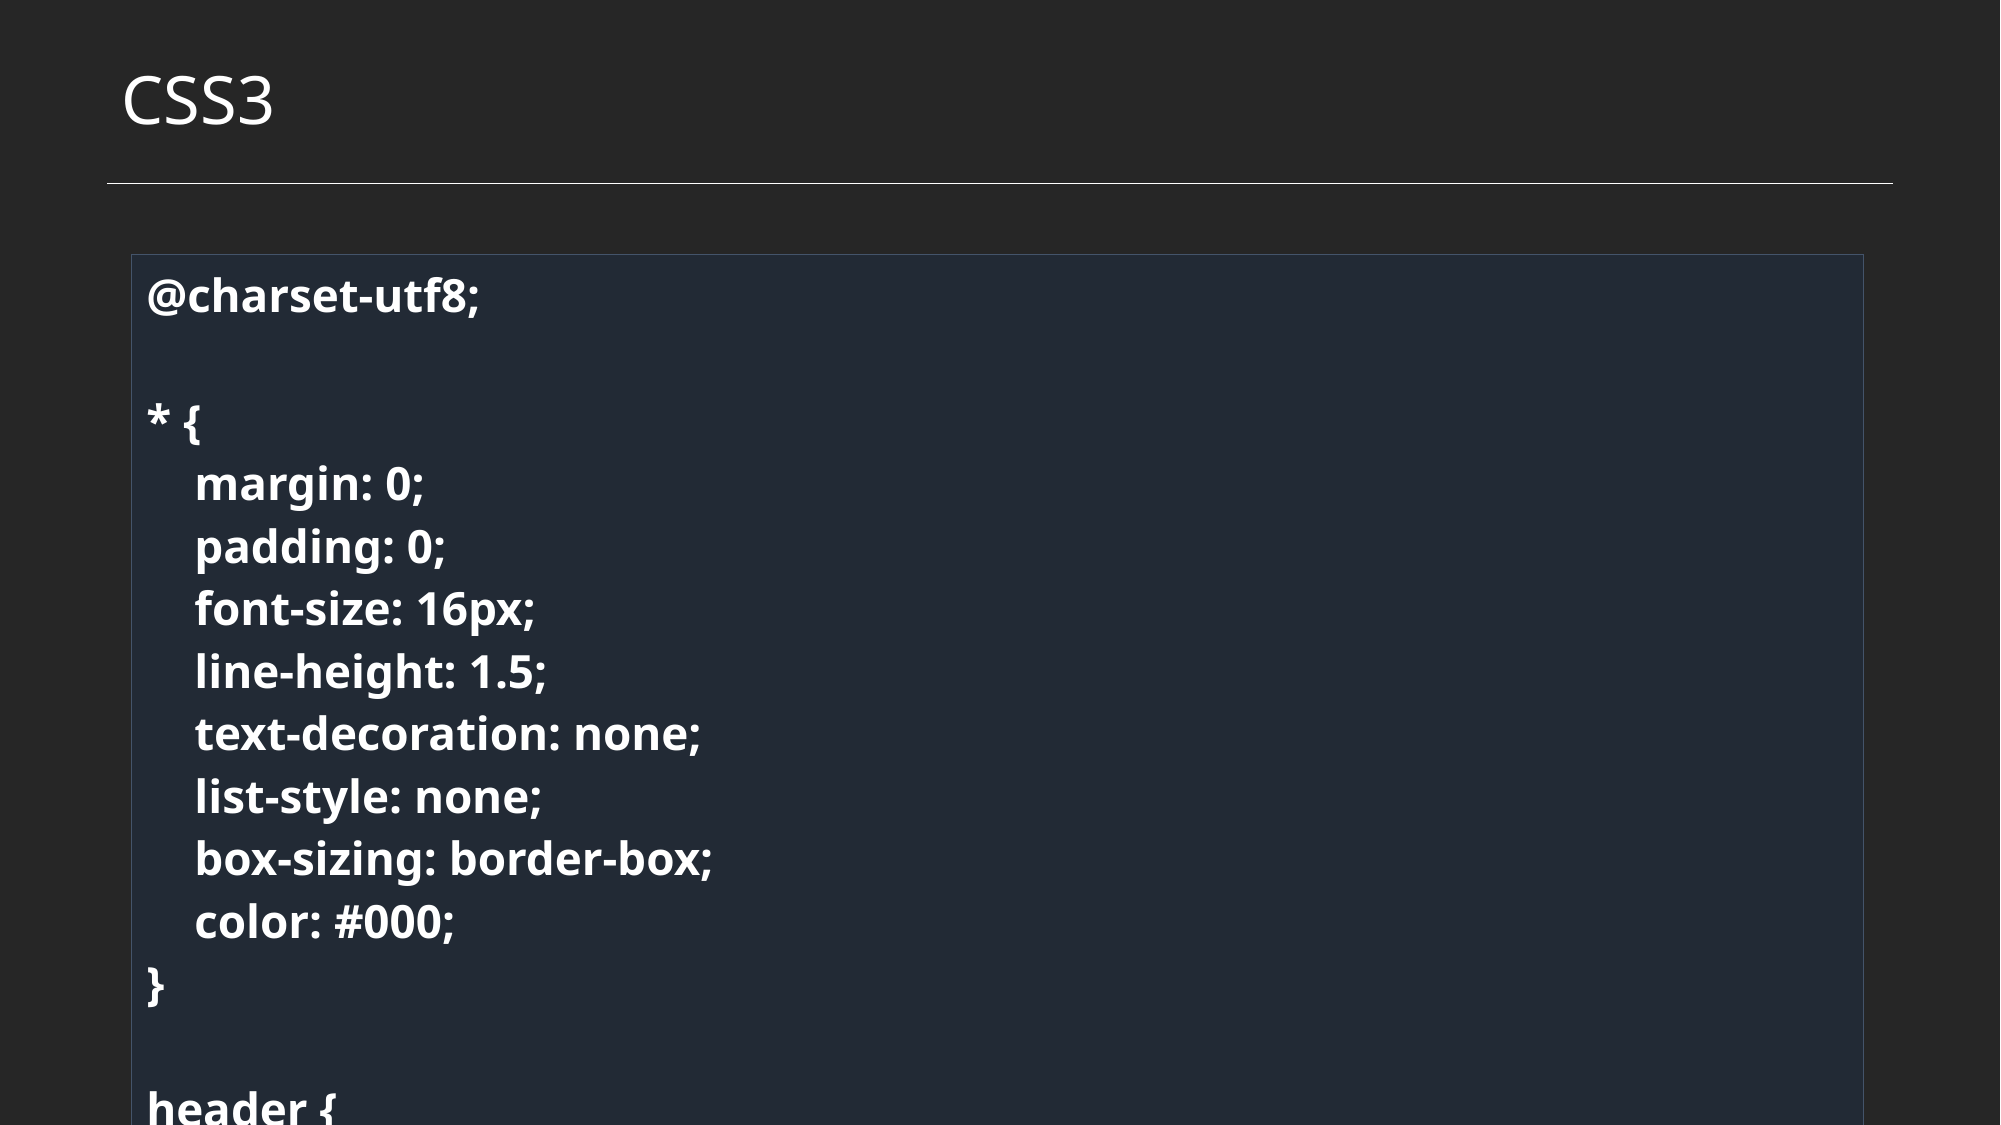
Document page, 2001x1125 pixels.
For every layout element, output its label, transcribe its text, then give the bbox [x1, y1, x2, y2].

table_header @charset-utf8; * { margin: 0; padding: 0; font-size: 16px; line-height: 1.5; text-decoration: none; list-style: none; box-sizing: border-box; color: #000; } header { position: fixed; top: 0; left: 50%; /* margin-left: -700px;*/ transform: translateX(-50%); width: 100%; z-index: 9999; } header.sticky { background: #fff; } header .head-wrap { width: 100%; max-width: 1400px; min-width: 980px; margin: auto; display: flex; justify-content: space-between; } header h1 { width: 20%; } header h1 a { display: block; height: 100px; background: url(../img/logo.png) 0 50% no-repeat; text-indent: -9999px; } header nav { width: 60%; } header .nav-depth1 { display: flex; justify-content: space-around; } header .nav-depth1 > li { position: relative; width: 25%; } header .nav-depth1 > li > a { display: block; height: 100px; line-height: 100px; text-align: center; font-size: 18px; } header .nav-depth1 > li:hover > a { border-bottom: 3px solid #blue; } header .nav-depth1 > li:hover .nav-depth2 { max-height: 200px; } header .nav-depth2 { position: absolute; top: 100px; left: 0; width: 100%; max-height: 0; overflow: hidden; transition: max-height .5s; background: rgba(255, 255, 255, .7); display: flex; align-items: center; flex-direction: column; } header .nav-depth2 li { width: 100%; } header .nav-depth2 a { display: block; width: 100%; height: 50px; line-height: 50px; text-align: center; } header .nav-depth2 > li:hover { background: tomato; } .slide { position: relative; height: 100vh; background: #tomato; overflow: hidden; } .slide ul { position: absolute; top: 0; left: 0; /*display: flex;*/ width: 100vw; height: 300vh; } .slide li { height: 100vh; } .slide li:first-child { background: url(../img/s1.jpg) 0 0 no-repeat; background-size: cover; } .slide li:nth-child(2) { background: url(../img/slide3.jpg) 0 0 no-repeat; background-size: cover; } .slide li:last-child { background: url(../img/slide2.jpg) 0 0 no-repeat; background-size: cover; } .slide a { display: flex; justify-content: center; align-items: center; height: 100%; } .slide p { width: 400px; height: 200px; background: url(../img/slide-txt.png) 50% no-repeat; text-indent: -9999px; } .container .col-g { min-width: 1400px; width: 100%; max-width: 980px; margin: auto; padding: 100px 0; text-align: center; } .container .col-g h2 { display: inline-block; font-size: 36px; border-bottom: 3px solid tomato; margin-bottom: 36px; } .container .bg-gray { background: #eee; } .container .col-g .cont { width: 980px; } /* bbs */ .col1 .cont { margin: auto; } .col1 .cont a { text-align: left; padding-left: 20px; display: block; height: 50px; line-height: 50px; background: #eee; } .col1 .cont li { margin-bottom: 10px; box-shadow: 1px 1px 1px rgba(0, 0, 0, .3); } .col1 .cont a span { display: inline-block; margin-left: 10px; color: #999; font-size: 13px; font-family: verdana; } .col1 .cont .las { font-size: 30px; float: right; color: tomato; margin: 10px 10px 0 0; } .col2 .cont { width: 980px; position: relative; margin: auto; overflow: hidden; height: 200px; } .col2 ul { position: absolute; top: 0; left: 0; display: flex; width: 300%; } .col2 img { width: 100%; height: 200px; } .col2 span { width: 30%; height: 200px; position: relative; } .col2 span::after { content: ''; display: block; width: 99.4%; height: 99%; position: absolute; top: 0; left: 0; border: 1px solid rgba(0, 0, 0,.1); } .col2 li { width: 100%; display: flex; justify-content: space-between; } /* banner */ .container .col3 { max-width: 100%; padding: 0; background: #cdeff6; } .col3 .h2 { position: absolute; width: 0; height: 0; text-indent: -9999px; font-size: 0; line-height: 0; overflow: hidden; } .col3 .cont { position: relative; margin: auto; height: 330px; background: url(../img/banner-middle.png) 100% 100% no-repeat; } .col3 .ban-txt { position: absolute; top: 50px; left: 0; width: 600px; text-align: left; } .col3 .ban-txt b { font-size: 22px; } .col3 .ban-txt p { margin: 10px 0 20px; font-size: 14px; color: #333; } .col3 .ban-txt a { position: relative; display: inline-block; background: green; padding: 8px 100px 8px 20px; color: #fff; border-radius: 40px; } .col3 .ban-txt i { position: absolute; top: 10px; right: 20px; color: #fff; font-size: 20px; } .col4 .tab-wrap { display: flex; justify-content: space-between; position: relative; height: 520px; } .col4 { width: 100%; } .col4 .tab-g { width: 30%; } .col4 .tab-g h3 { padding: 15px 20px; background: #ddd; border-radius: 10px; } .col4 .tab-g.on h3 { background: tomato; border-radius: 10px; } .col4 .tab-g.on h3 a { color: white; } .col4 .tab-g ul { position: absolute; top: 100px; left: 0; display: none; /*display: flex;*/ justify-content: space-between; flex-wrap: wrap; } .col4 .tab-g.on ul { display: flex; } .col4 .tab-g.on ul li { margin-bottom: 20px; } .col4 .tab-g.on ul a { position: relative; display: block; height: 225px; } .col4 .tab-g.on ul a::after { content: ''; display: block; width: 99.4%; height: 99%; position: absolute; top: 0; left: 0; border: 1px solid rgba(0, 0, 0,.1); } footer { padding: 50px 0; background: #555; text-align: center; } footer * { color: #fff; } footer .info a { display: inline-block; padding: 20px; position: relative; } footer .info a::before { content: ''; position: absolute; top: 25px; left: 0; width: 1px; height: 16px; background: #fff; opacity: .5; } footer .info a:first-child::before { display: none; } footer address { margin: 30px 0 10px; font-style: normal; } .modal-wrap.on { display: flex; } .modal-wrap { display: none; /*display: flex;*/ justify-content: center; align-items: center; position: fixed; top: 0; left: 0; right: 0; bottom: 0; background: rgba(0,0,0,.5); z-index: 10000; } #modal { width: 30%; background: #fff; padding: 30px; border-radius: 10px; box-shadow: 1px 1px 5px rgba(0,0,0,.2); } #modal h2 { padding: 10px 10px 10px 10px; border-bottom: 1px solid #000; } #modal p { padding-top: 10px; } #modal button { display: block; width: 30%; margin: 20px auto 0; padding: 10px 0; border: none; border-radius: 5px; } [132, 255, 1863, 1125]
text_box CSS3 [106, 50, 1917, 145]
